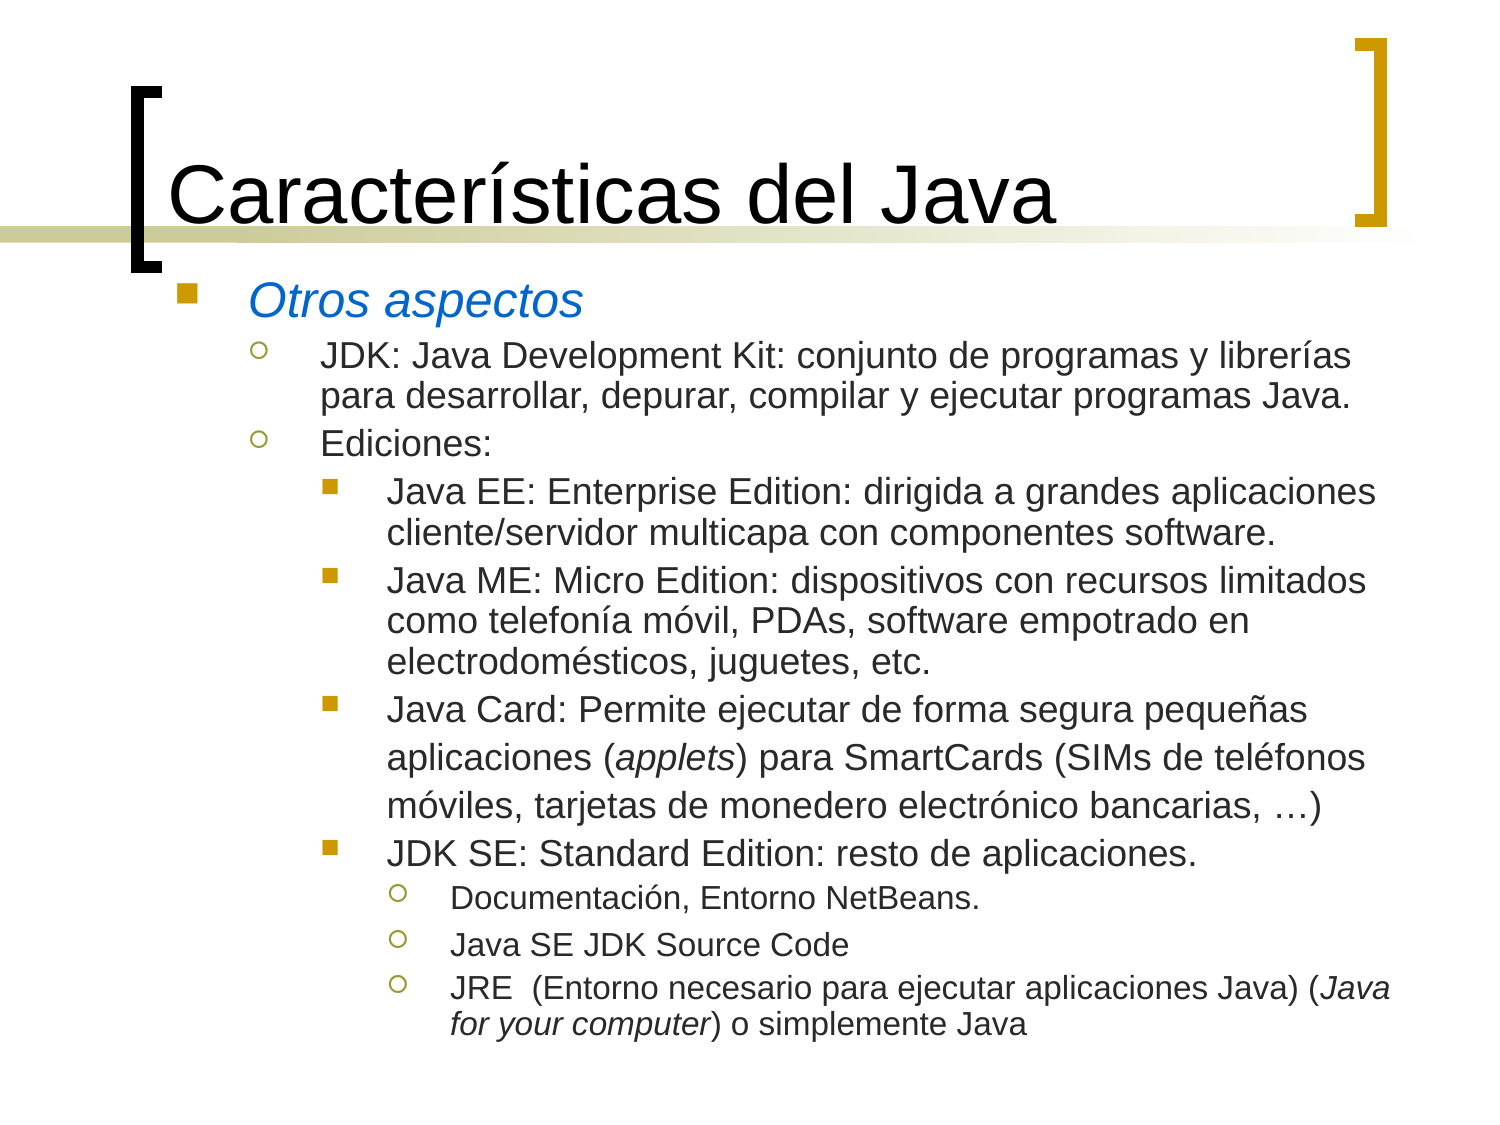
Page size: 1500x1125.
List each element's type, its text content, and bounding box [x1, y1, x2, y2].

list Otros aspectos JDK: Java Development Kit: conjunto de programas y librerías para desarrollar, depurar, compilar y ejecutar programas Java. Ediciones: Java EE: Enterprise Edition: dirigida a grandes aplicaciones cliente/servidor multicapa con componentes software. Java ME: Micro Edition: dispositivos con recursos limitados como telefonía móvil, PDAs, software empotrado en electrodomésticos, juguetes, etc. Java Card: Permite ejecutar de forma segura pequeñas aplicaciones (applets) para SmartCards (SIMs de teléfonos móviles, tarjetas de monedero electrónico bancarias, …) JDK SE: Standard Edition: resto de aplicaciones. Documentación, Entorno NetBeans. Java SE JDK Source Code JRE (Entorno necesario para ejecutar aplicaciones Java) (Java for your computer) o simplemente Java [159, 266, 1417, 1024]
title Características del Java [152, 15, 1328, 248]
